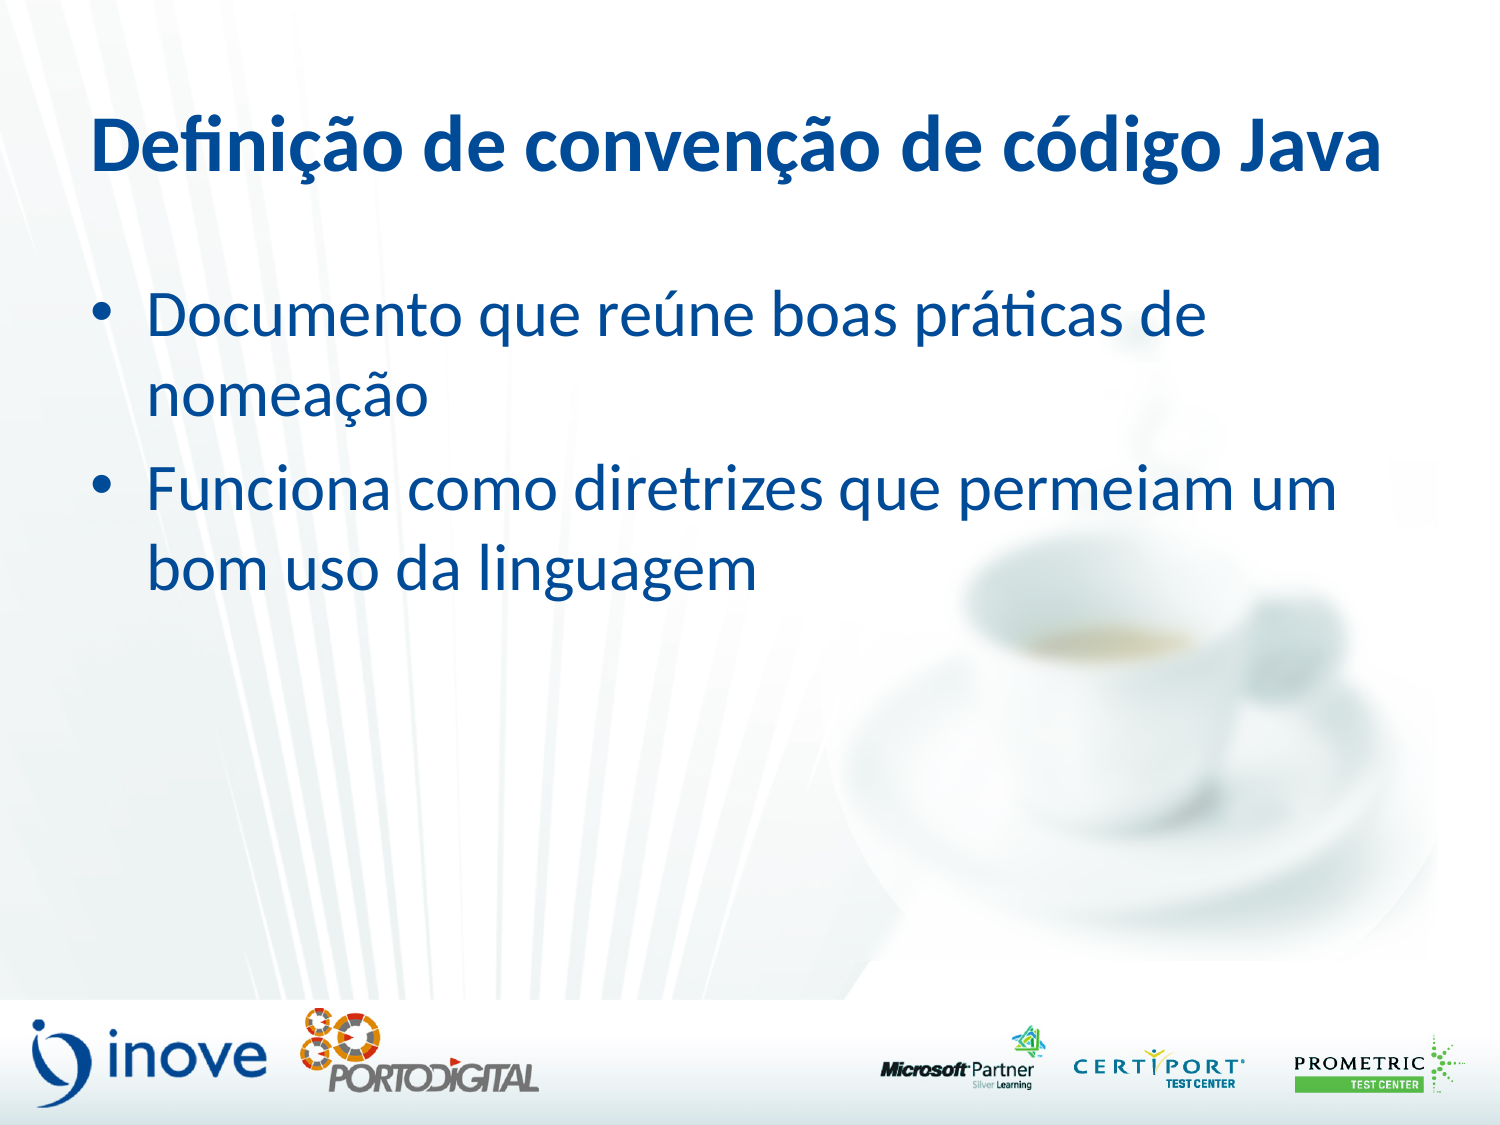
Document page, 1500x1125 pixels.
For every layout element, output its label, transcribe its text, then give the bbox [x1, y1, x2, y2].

list Documento que reúne boas práticas de nomeação Funciona como diretrizes que permeiam um bom uso da linguagem [75, 262, 1425, 1005]
picture [0, 0, 1500, 1125]
title Definição de convenção de código Java [75, 45, 1425, 233]
